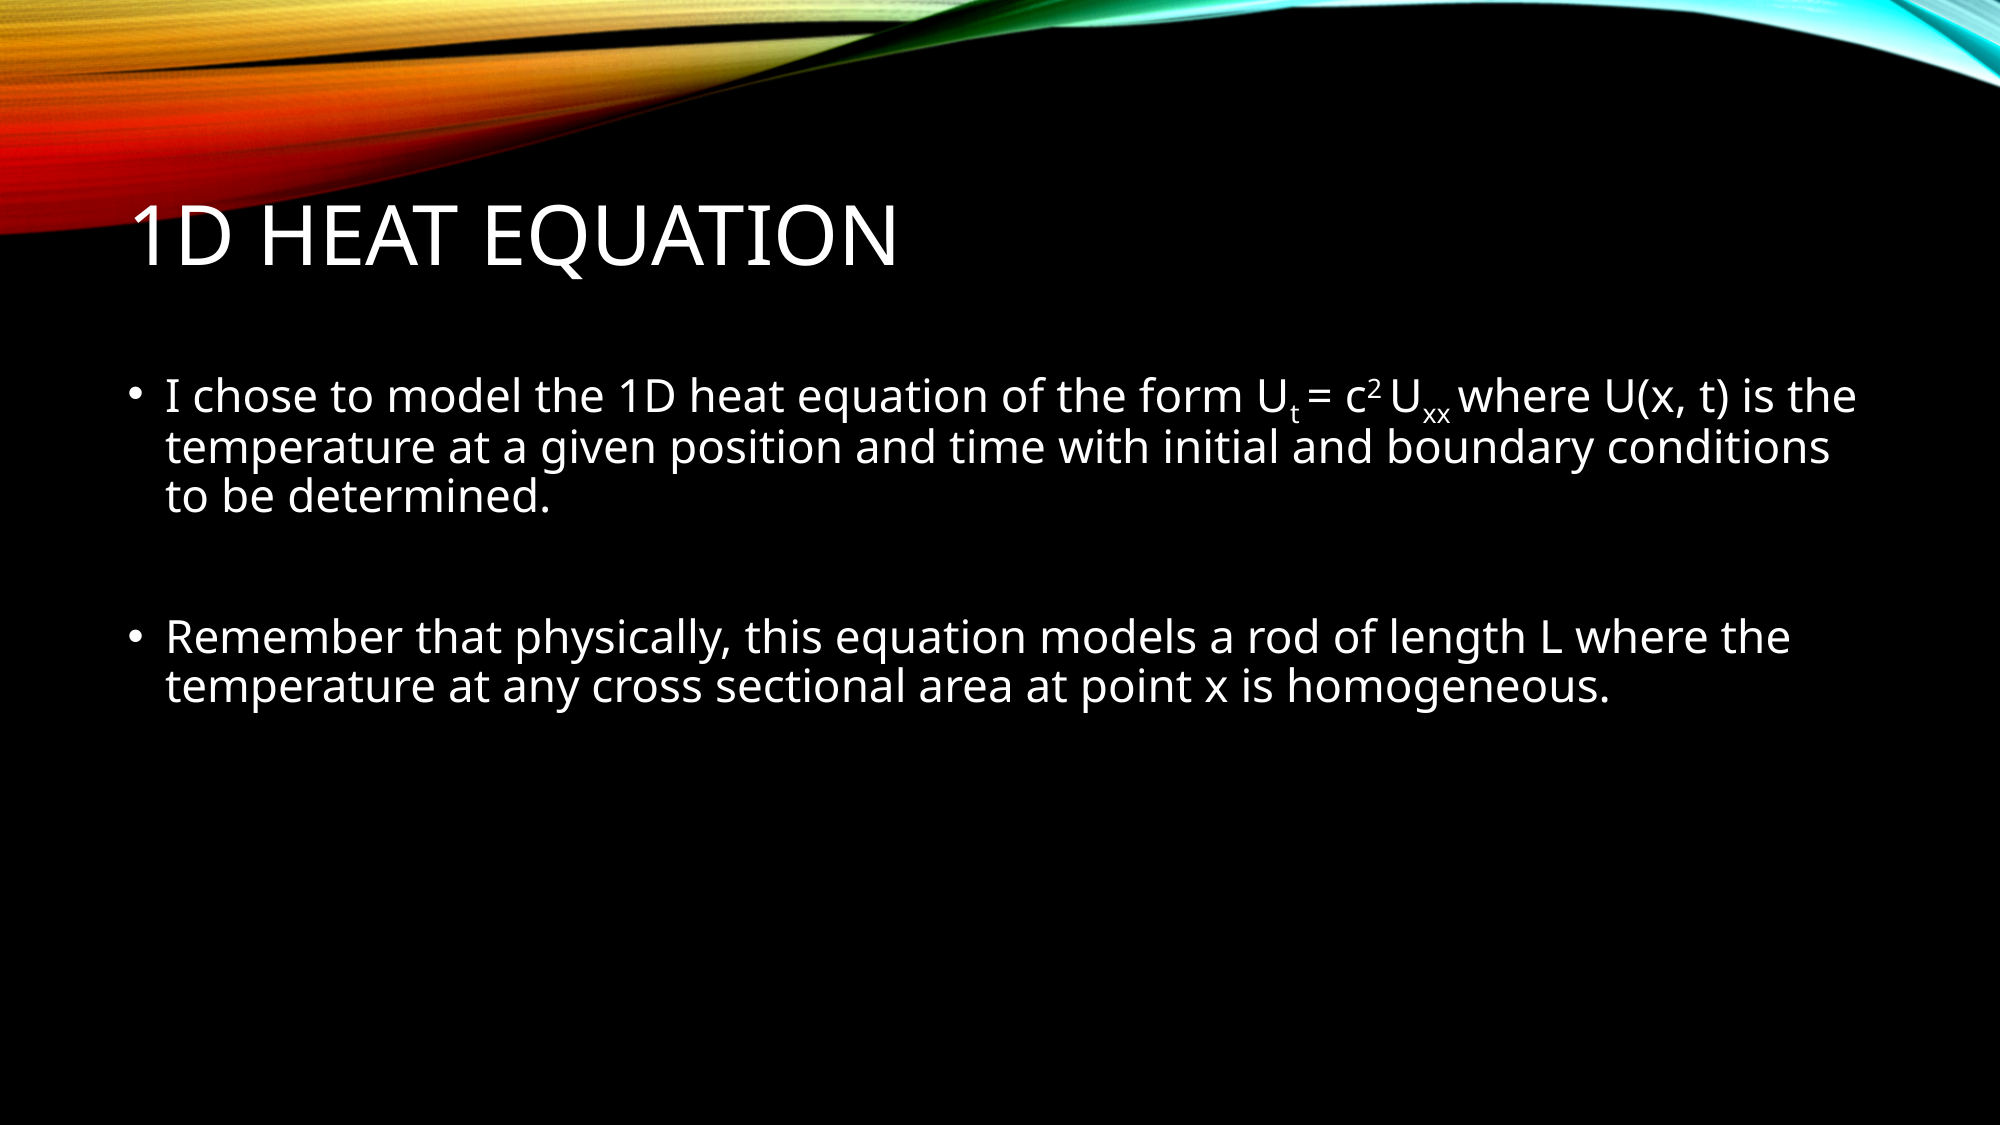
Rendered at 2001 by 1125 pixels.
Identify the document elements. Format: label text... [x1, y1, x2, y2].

title 1D Heat equation [112, 132, 1525, 345]
picture [0, 0, 2000, 237]
list I chose to model the 1D heat equation of the form Ut = c2 Uxx where U(x, t) is the temperature at a given position and time with initial and boundary conditions to be determined. Remember that physically, this equation models a rod of length L where the temperature at any cross sectional area at point x is homogeneous. [112, 360, 1888, 1021]
